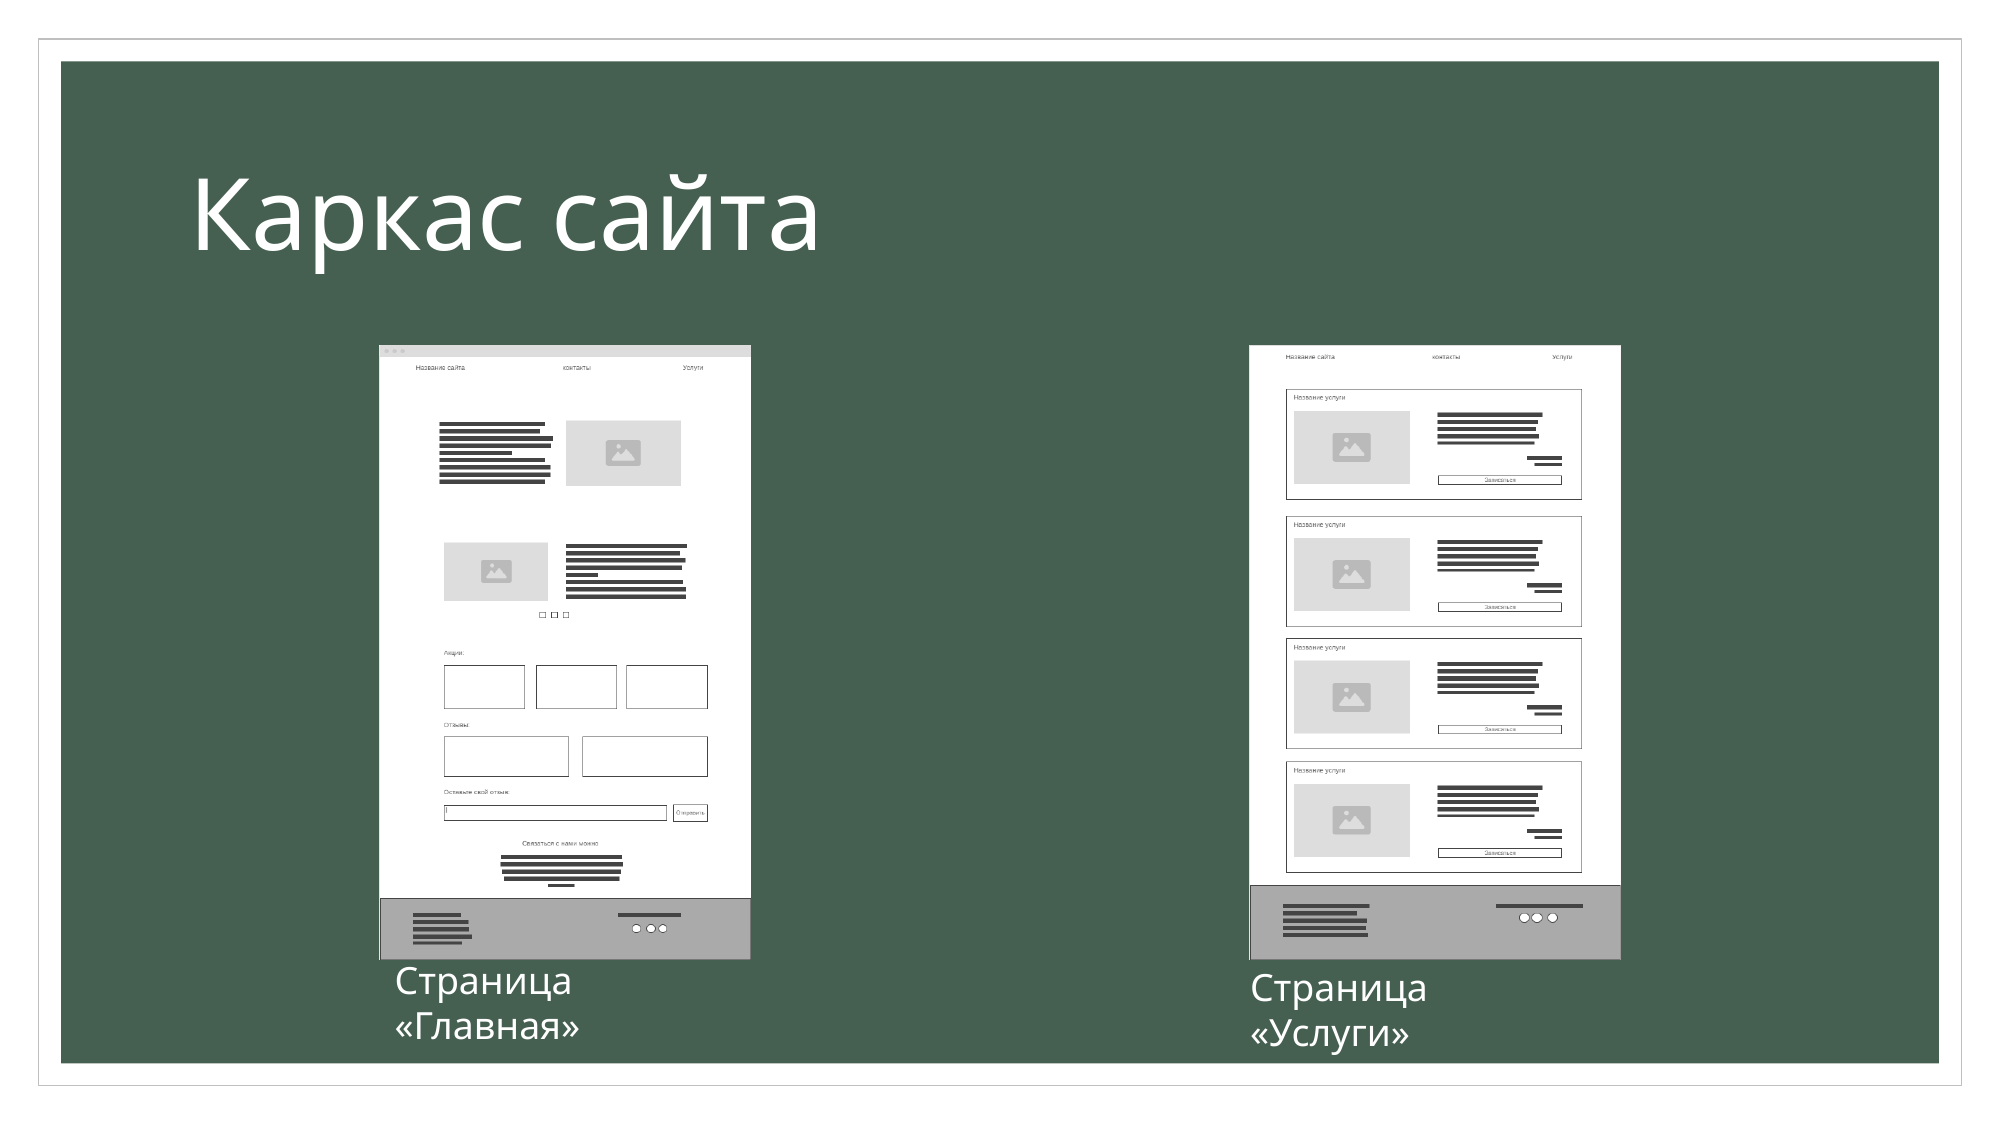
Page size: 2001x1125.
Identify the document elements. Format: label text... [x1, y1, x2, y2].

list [379, 345, 751, 960]
text_box Страница «Услуги» [1235, 956, 1592, 1062]
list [1249, 345, 1621, 960]
text_box Страница «Главная» [379, 966, 736, 1055]
title Каркас сайта [174, 105, 1825, 331]
